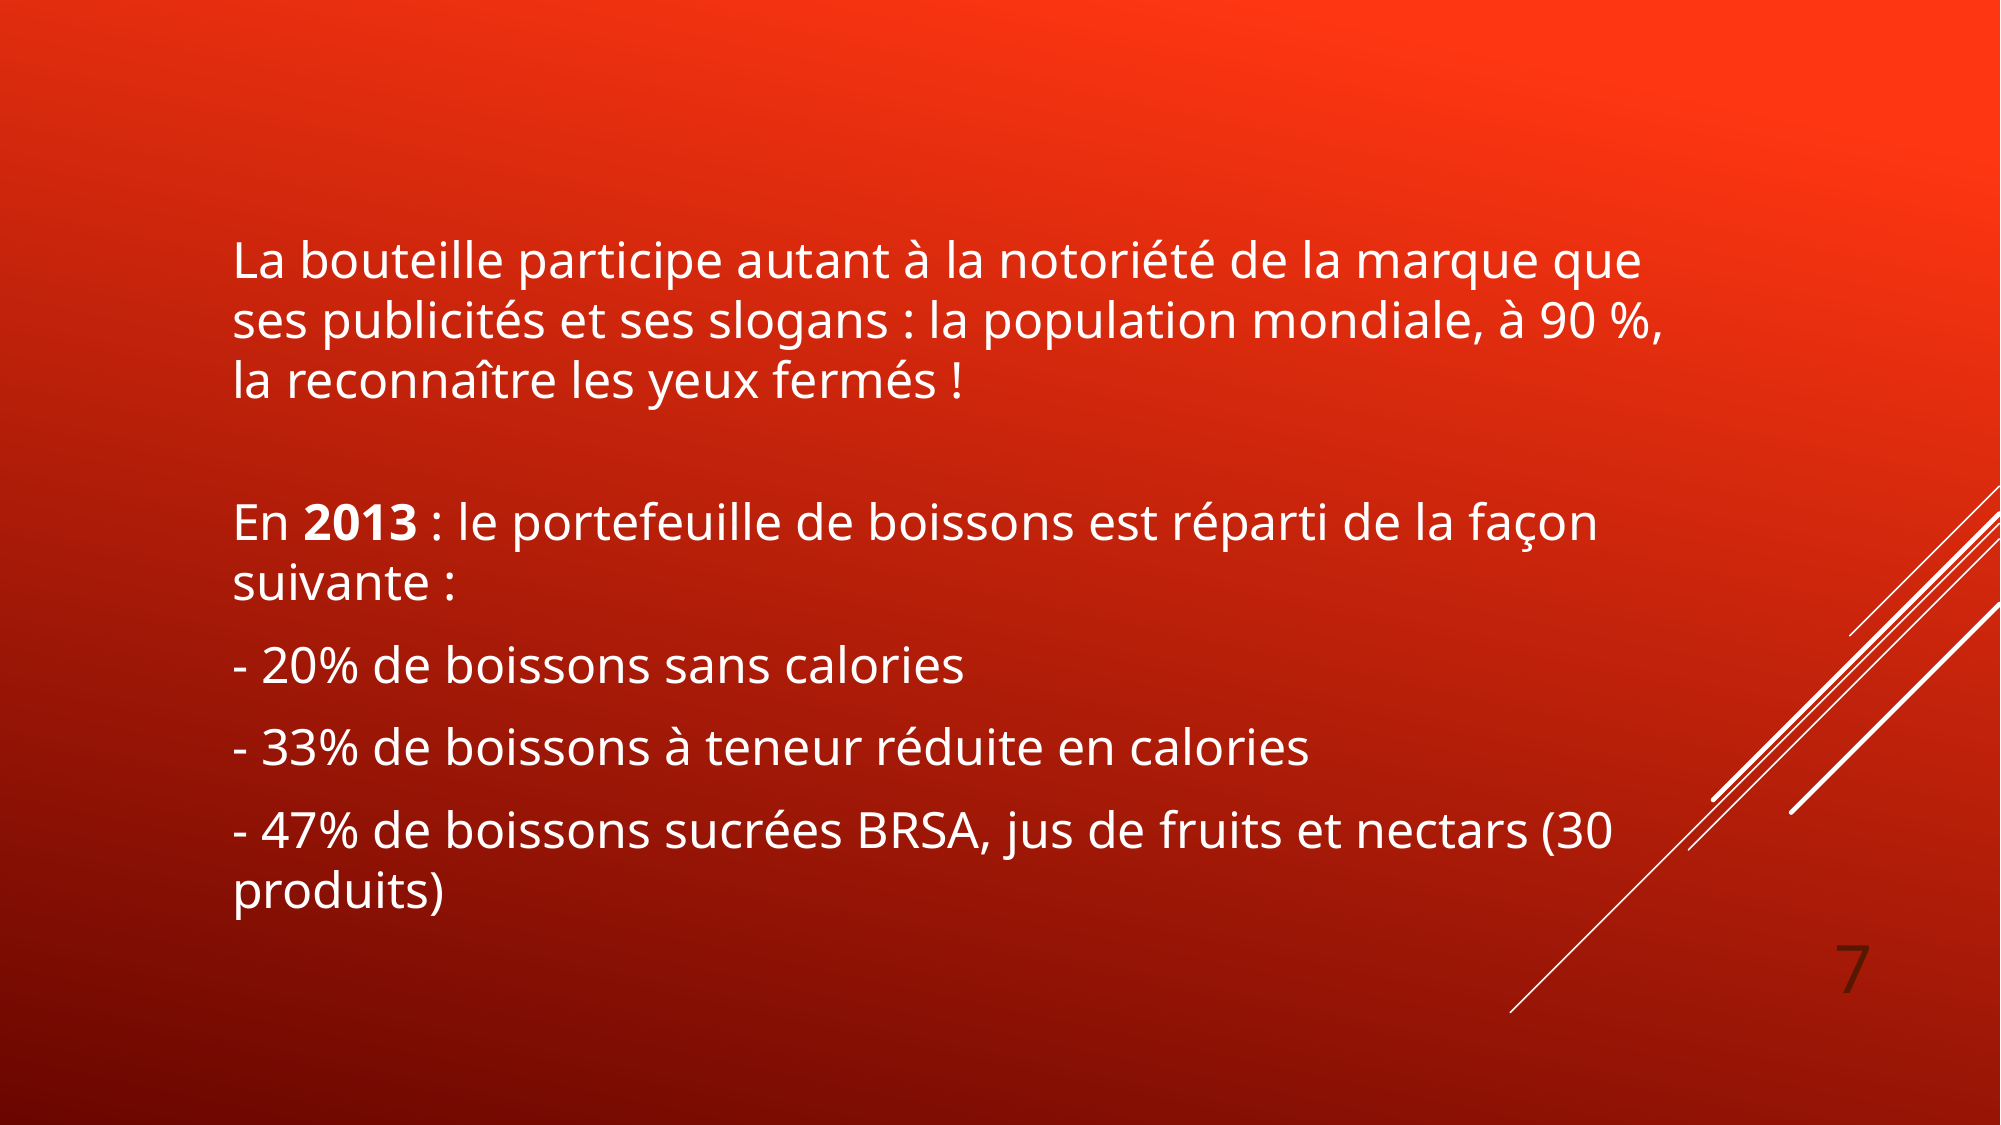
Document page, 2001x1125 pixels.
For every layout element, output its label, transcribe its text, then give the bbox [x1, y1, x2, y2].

slide_number 7 [1700, 915, 1888, 1025]
list La bouteille participe autant à la notoriété de la marque que ses publicités et ses slogans : la population mondiale, à 90 %, la reconnaître les yeux fermés ! En 2013 : le portefeuille de boissons est réparti de la façon suivante : - 20% de boissons sans calories - 33% de boissons à teneur réduite en calories - 47% de boissons sucrées BRSA, jus de fruits et nectars (30 produits) [217, 254, 1705, 974]
